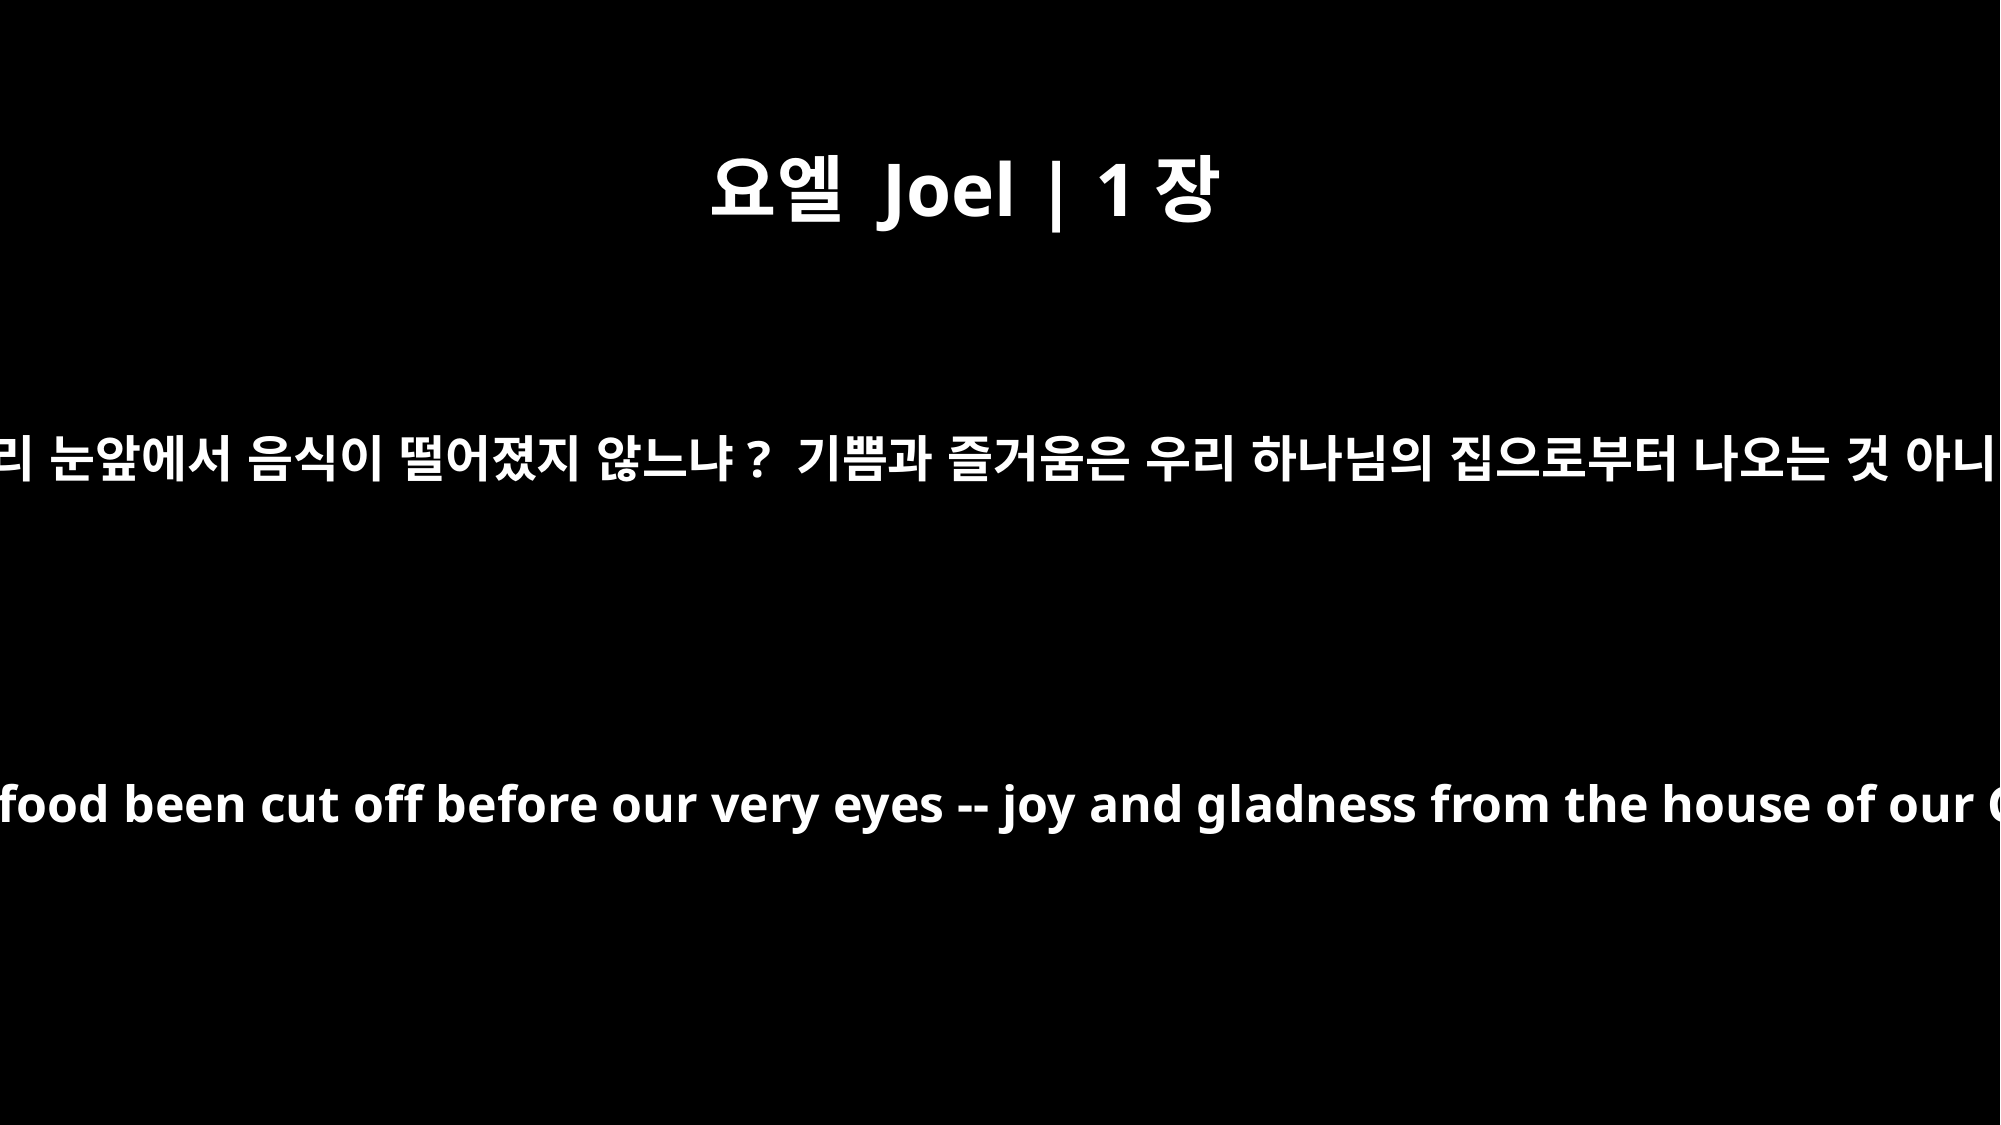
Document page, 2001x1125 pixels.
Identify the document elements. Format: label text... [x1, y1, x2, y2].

text_box 요엘 Joel | 1장 [694, 136, 1237, 239]
text_box Has not the food been cut off before our very eyes -- joy and gladness from the house of our God? [0, 764, 2000, 840]
text_box 16 바로 우리 눈앞에서 음식이 떨어졌지 않느냐? 기쁨과 즐거움은 우리 하나님의 집으로부터 나오는 것 아니냐? [0, 359, 2000, 495]
